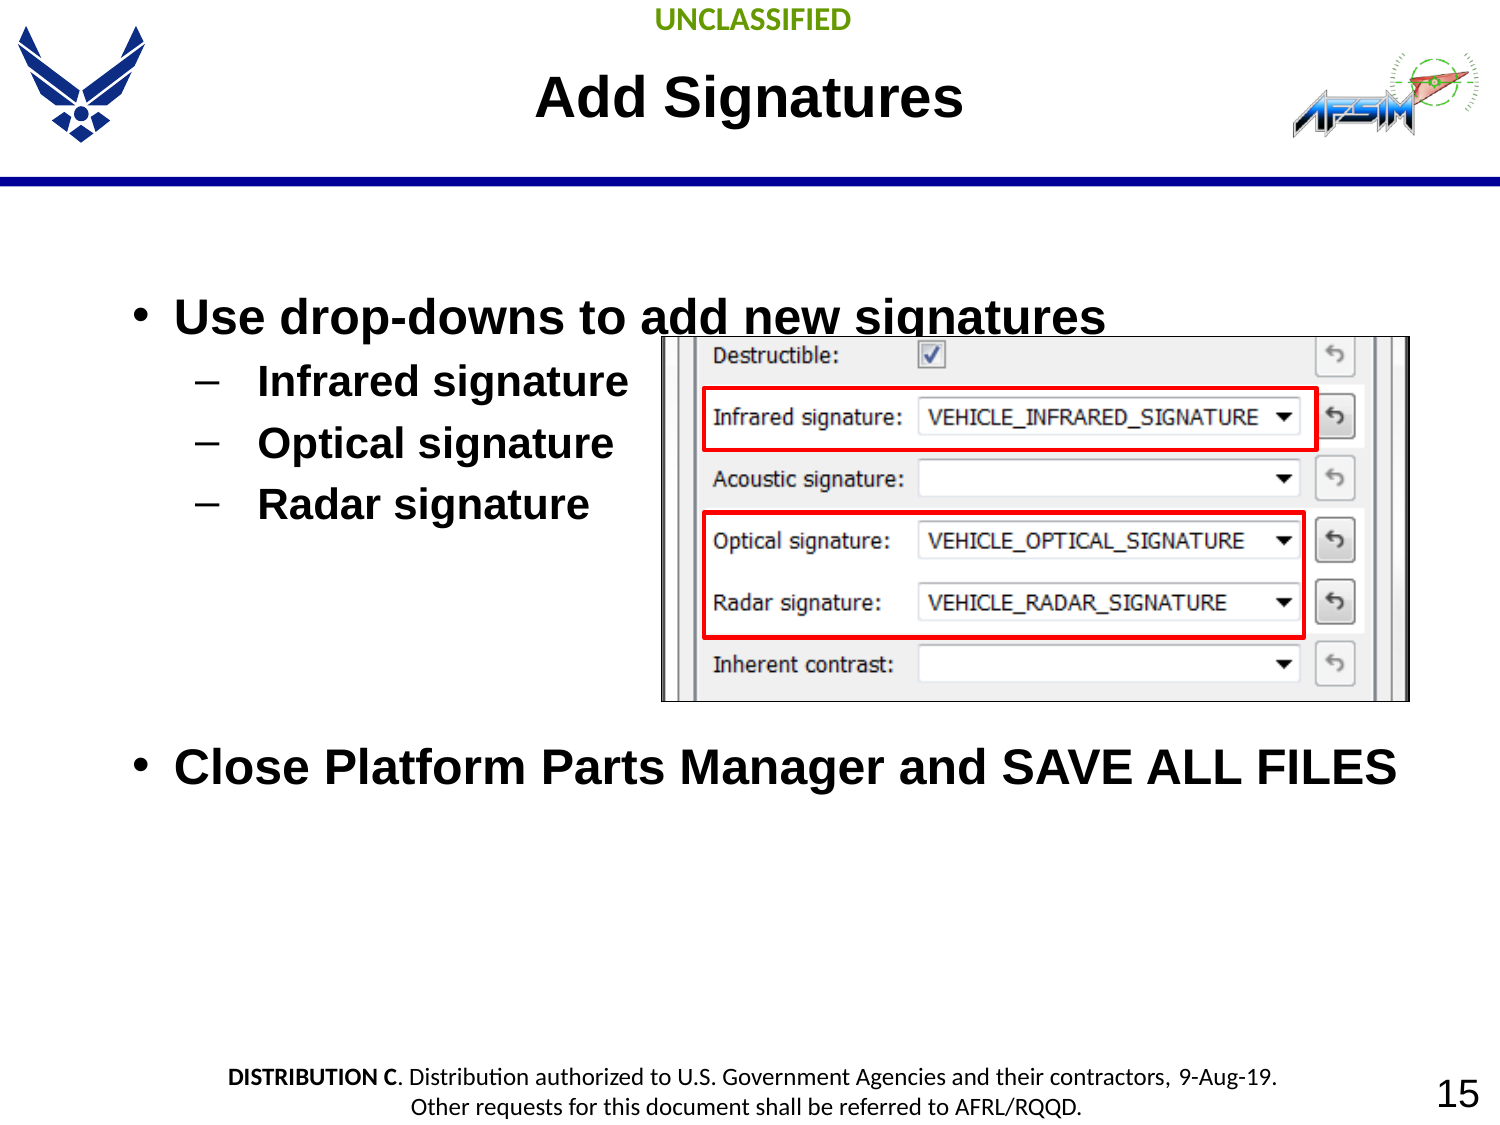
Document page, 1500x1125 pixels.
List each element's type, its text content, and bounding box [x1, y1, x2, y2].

picture [1294, 42, 1490, 145]
list Use drop-downs to add new signatures Infrared signature Optical signature Radar signature Close Platform Parts Manager and SAVE ALL FILES [75, 262, 1425, 1005]
title Add Signatures [206, 0, 1294, 188]
picture [662, 337, 1409, 701]
